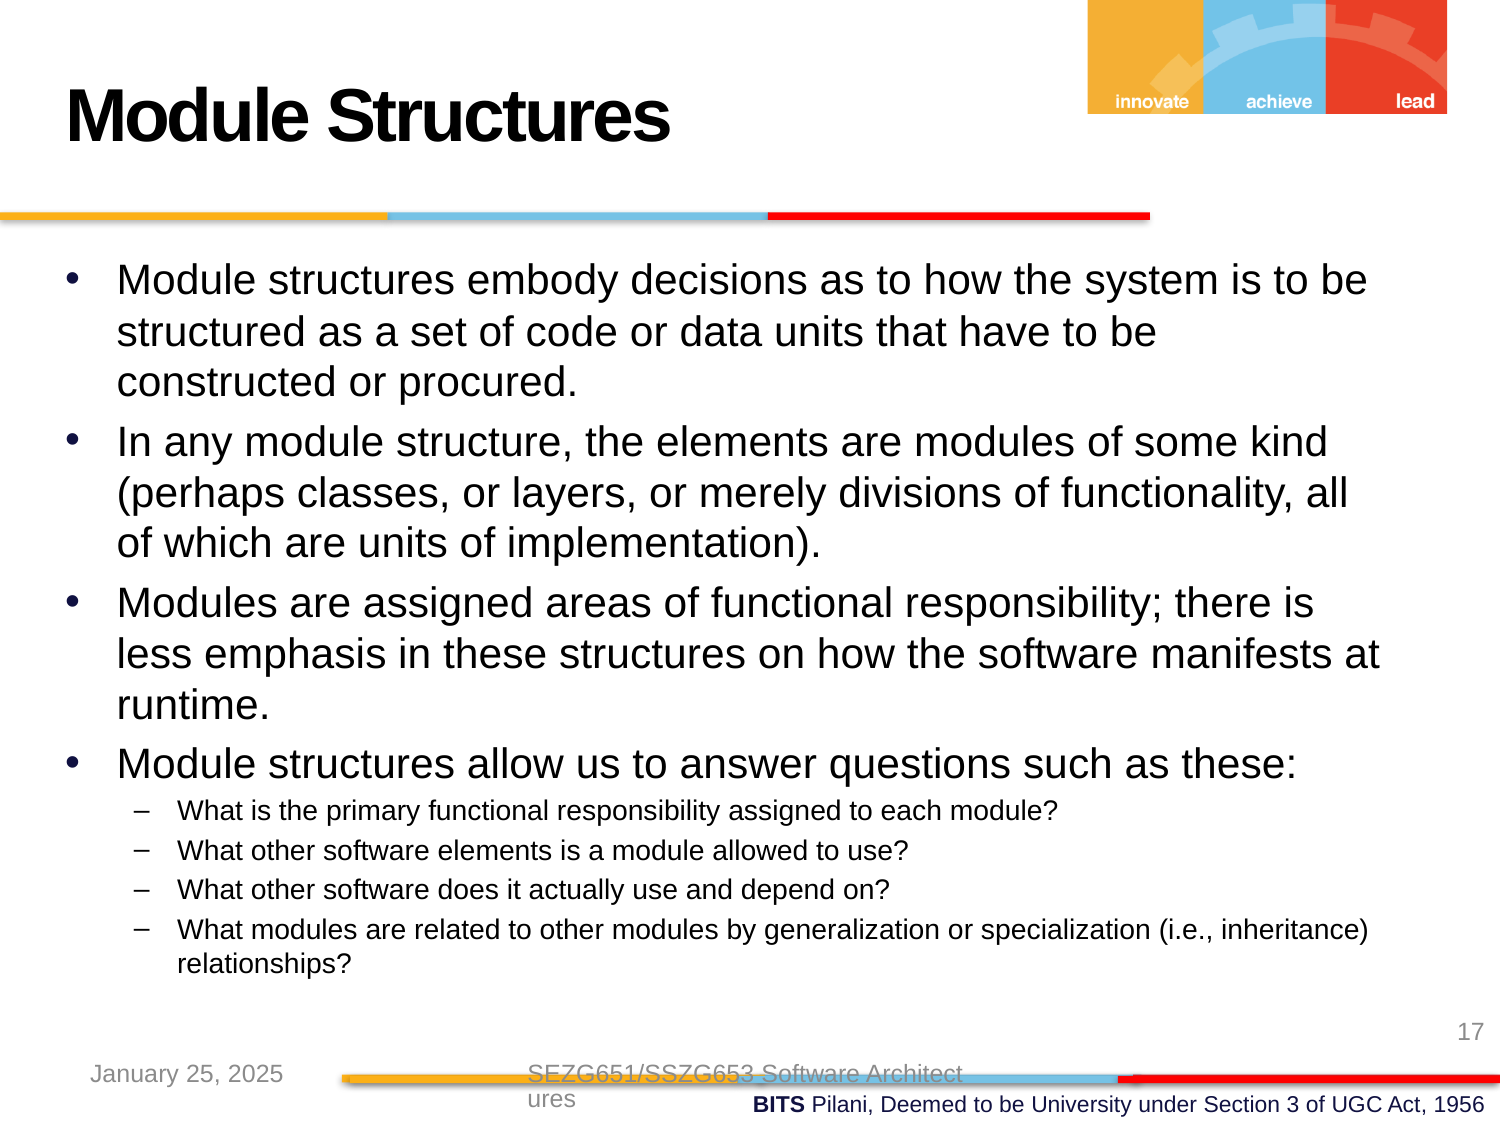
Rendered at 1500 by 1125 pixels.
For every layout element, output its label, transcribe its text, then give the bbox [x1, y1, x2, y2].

picture [1087, 0, 1448, 114]
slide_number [75, 1042, 425, 1103]
slide_number 17 [1149, 1000, 1500, 1061]
list Module Structures [50, 24, 1088, 213]
footer SEZG651/SSZG653 Software Architectures [512, 1042, 988, 1103]
list Module structures embody decisions as to how the system is to be structured as a set of code or data units that have to be constructed or procured. In any module structure, the elements are modules of some kind (perhaps classes, or layers, or merely divisions of functionality, all of which are units of implementation). Modules are assigned areas of functional responsibility; there is less emphasis in these structures on how the software manifests at runtime. Module structures allow us to answer questions such as these: What is the primary functional responsibility assigned to each module? What other software elements is a module allowed to use? What other software does it actually use and depend on? What modules are related to other modules by generalization or specialization (i.e., inheritance) relationships? [50, 245, 1400, 988]
